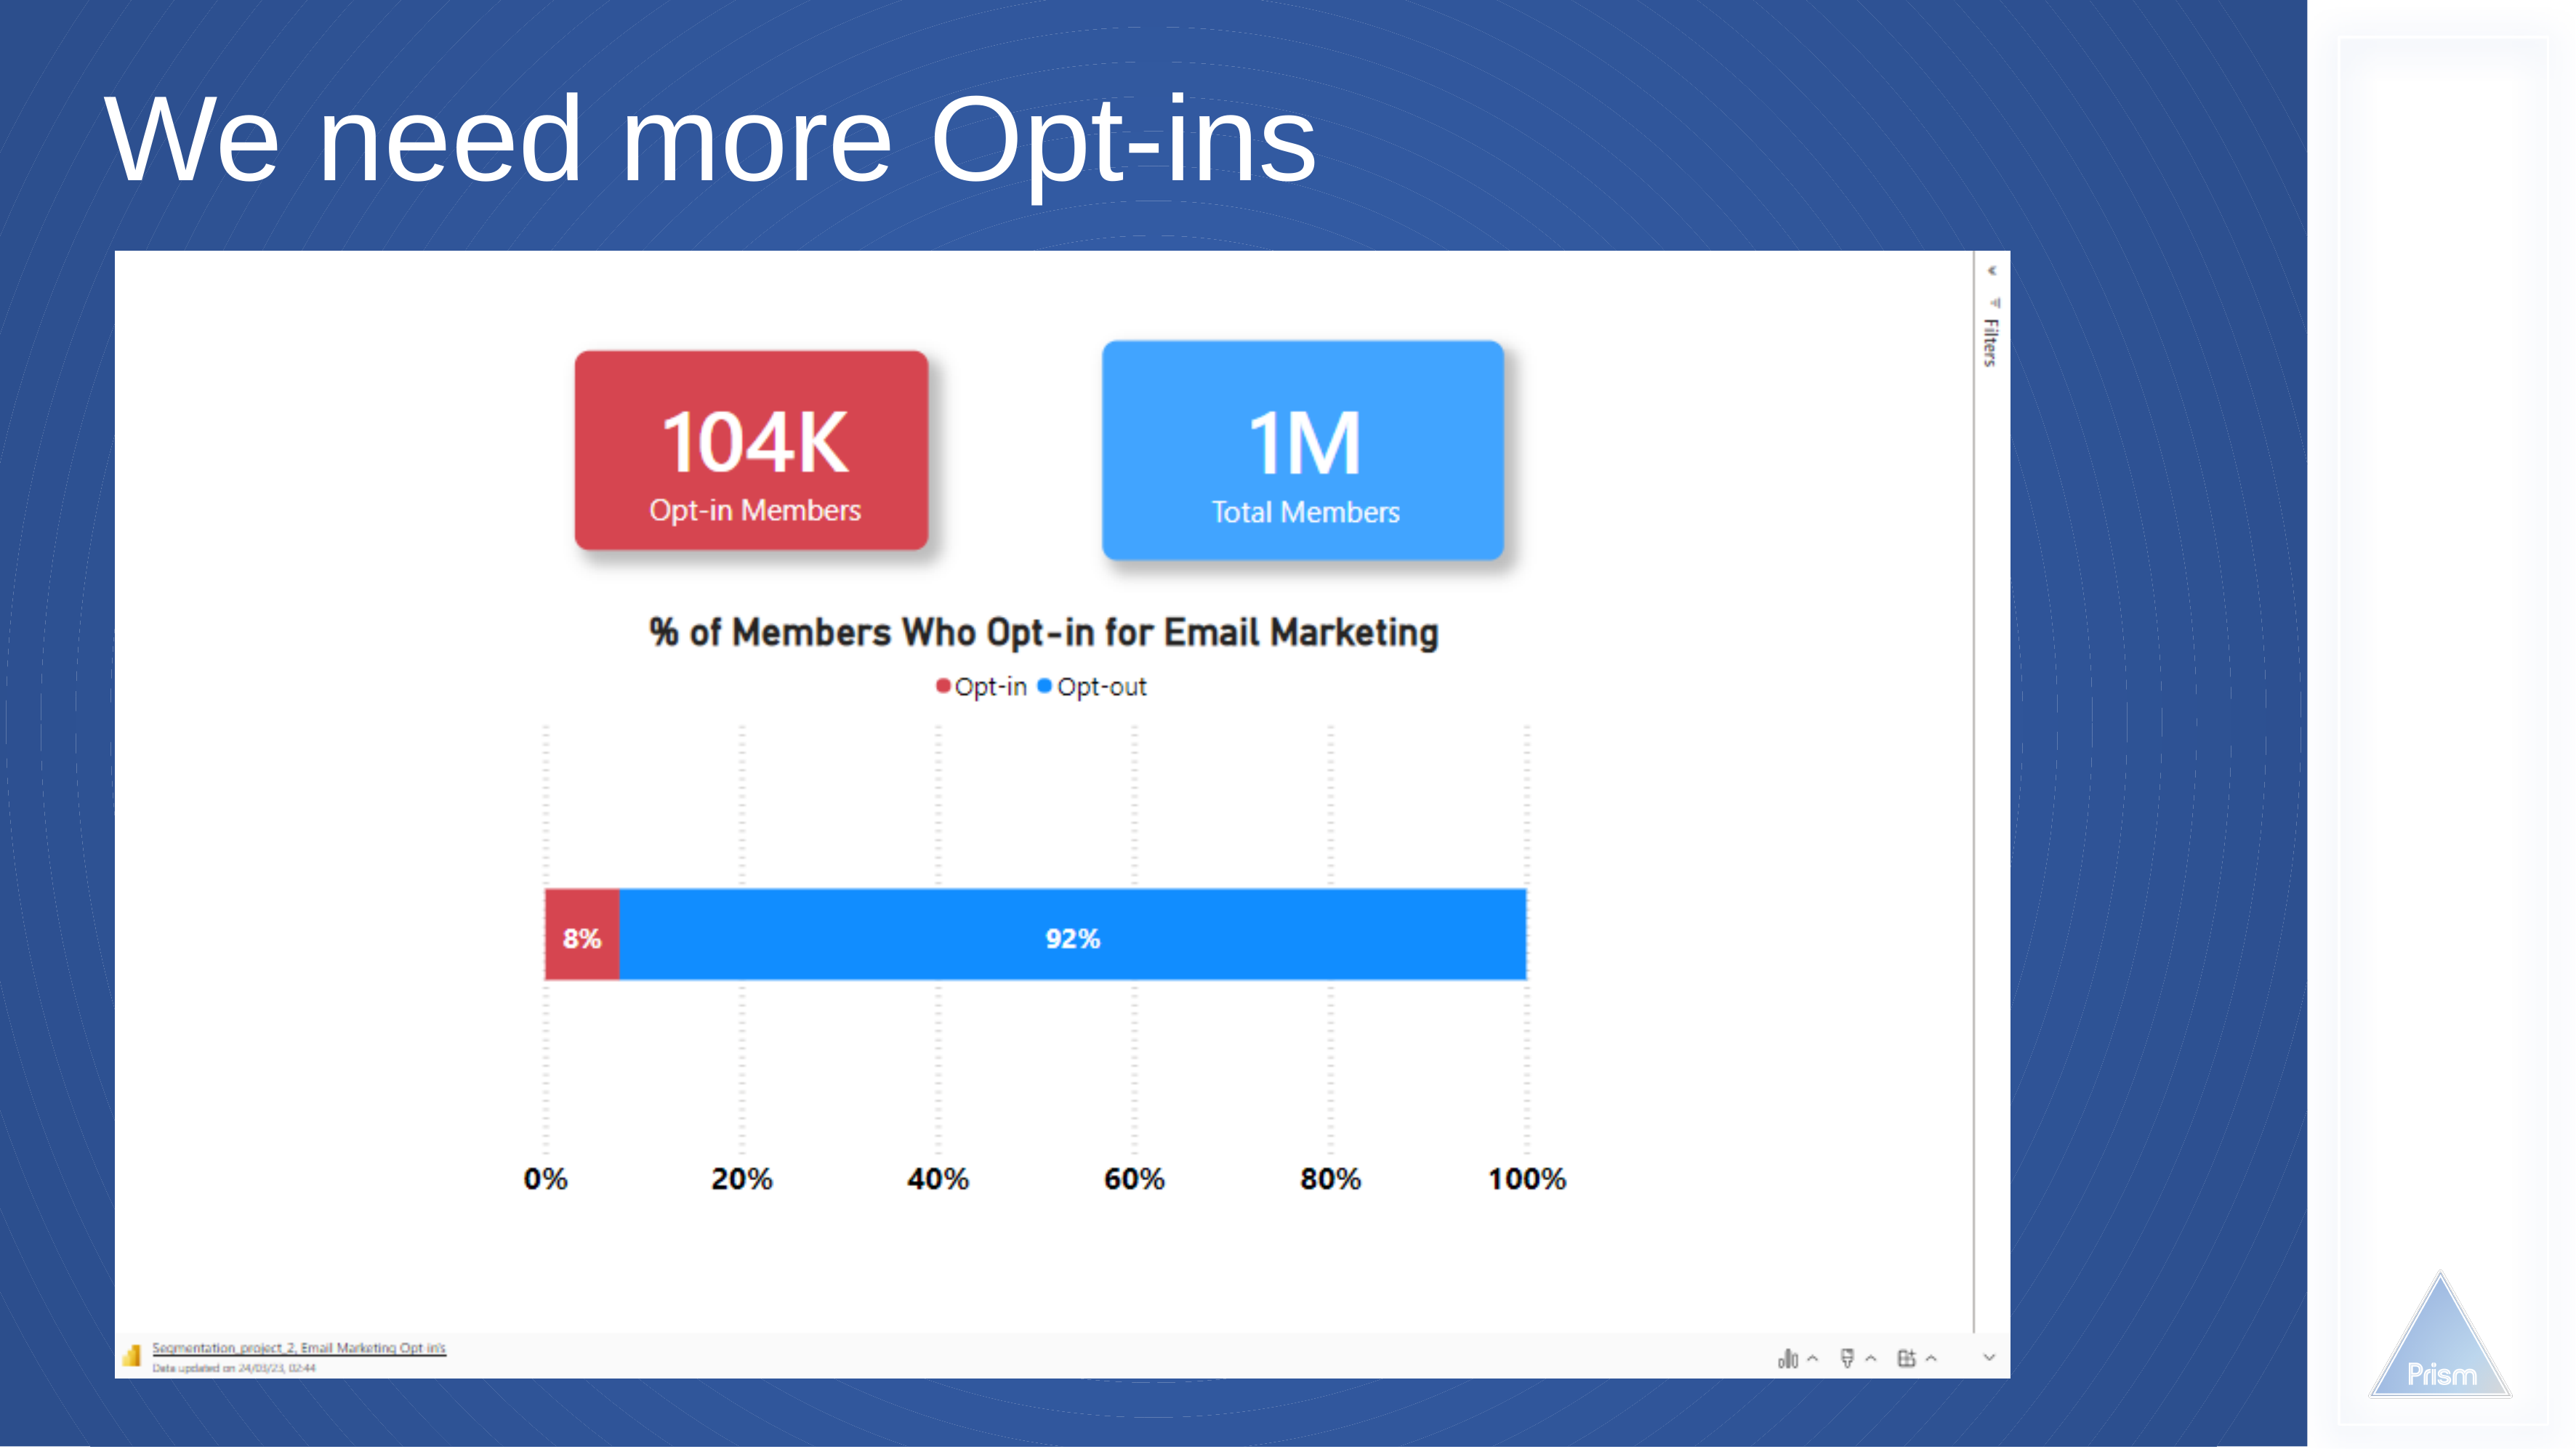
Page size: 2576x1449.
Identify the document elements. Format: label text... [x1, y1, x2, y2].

text_box We need more Opt-ins [92, 54, 2253, 210]
picture [2368, 1270, 2513, 1412]
text_box [0, 0, 2308, 1447]
text_box [2338, 37, 2548, 1425]
picture [115, 251, 2011, 1379]
